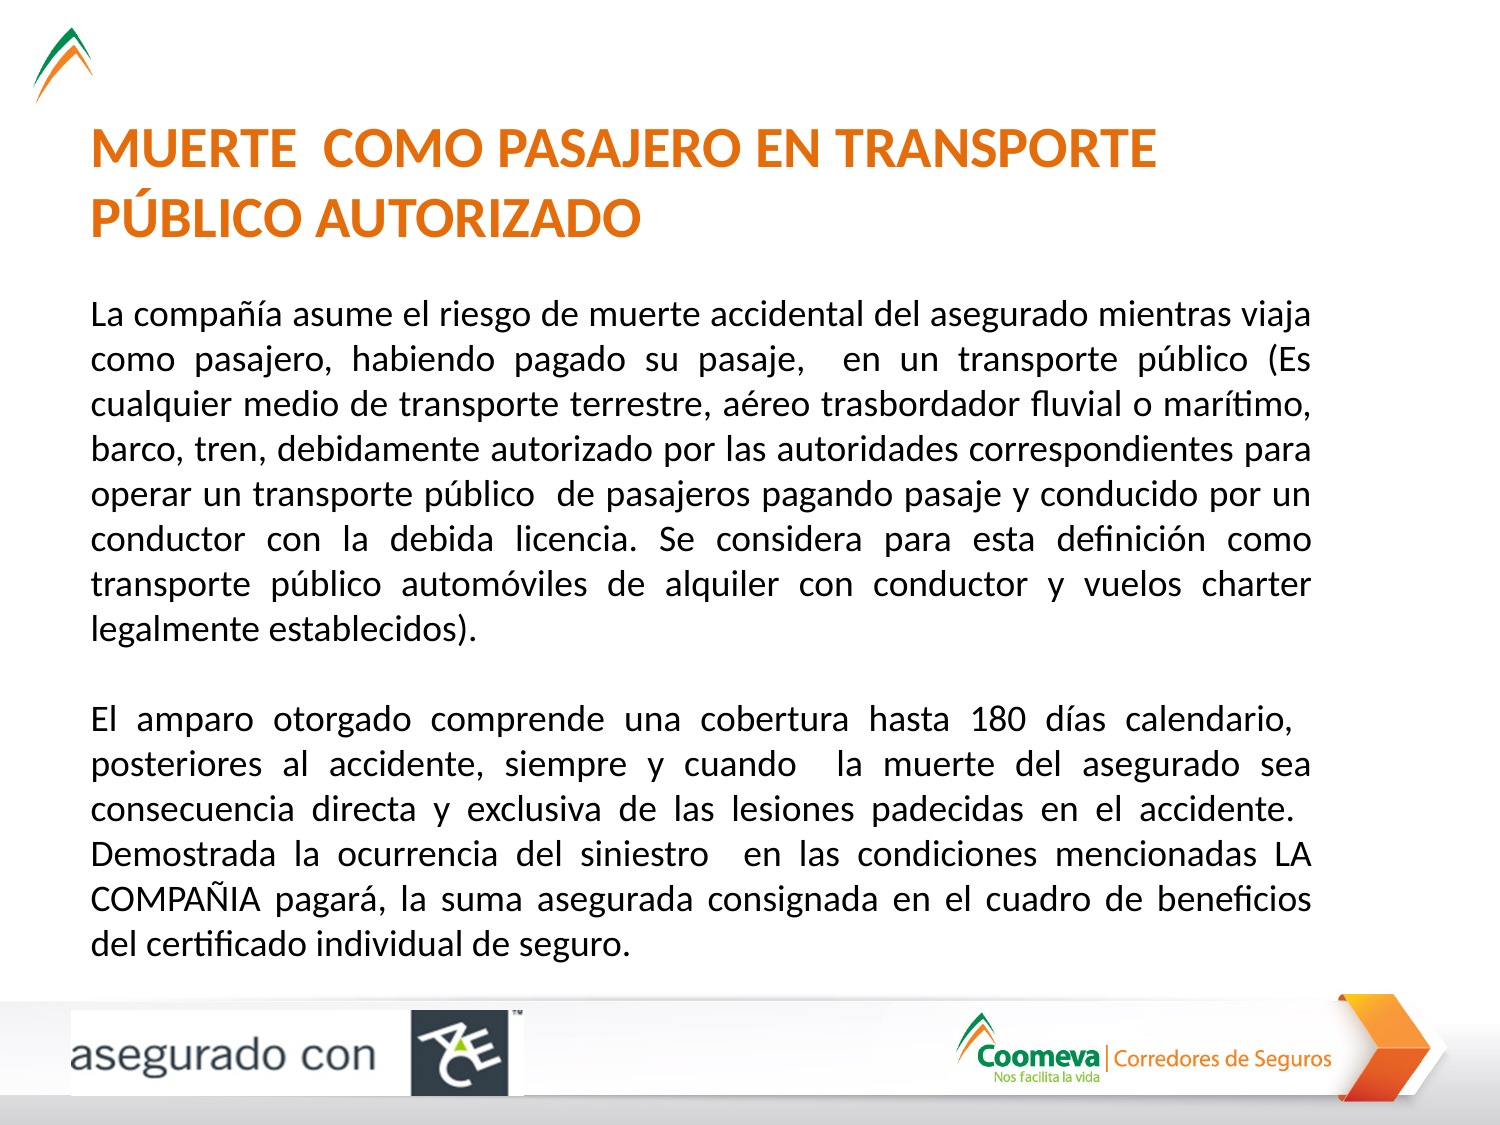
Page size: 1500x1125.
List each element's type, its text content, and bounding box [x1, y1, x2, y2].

text_box MUERTE COMO PASAJERO EN TRANSPORTE PÚBLICO AUTORIZADO La compañía asume el riesgo de muerte accidental del asegurado mientras viaja como pasajero, habiendo pagado su pasaje, en un transporte público (Es cualquier medio de transporte terrestre, aéreo trasbordador fluvial o marítimo, barco, tren, debidamente autorizado por las autoridades correspondientes para operar un transporte público de pasajeros pagando pasaje y conducido por un conductor con la debida licencia. Se considera para esta definición como transporte público automóviles de alquiler con conductor y vuelos charter legalmente establecidos). El amparo otorgado comprende una cobertura hasta 180 días calendario, posteriores al accidente, siempre y cuando la muerte del asegurado sea consecuencia directa y exclusiva de las lesiones padecidas en el accidente. Demostrada la ocurrencia del siniestro en las condiciones mencionadas LA COMPAÑIA pagará, la suma asegurada consignada en el cuadro de beneficios del certificado individual de seguro. [75, 101, 1328, 972]
picture [0, 0, 1500, 1125]
